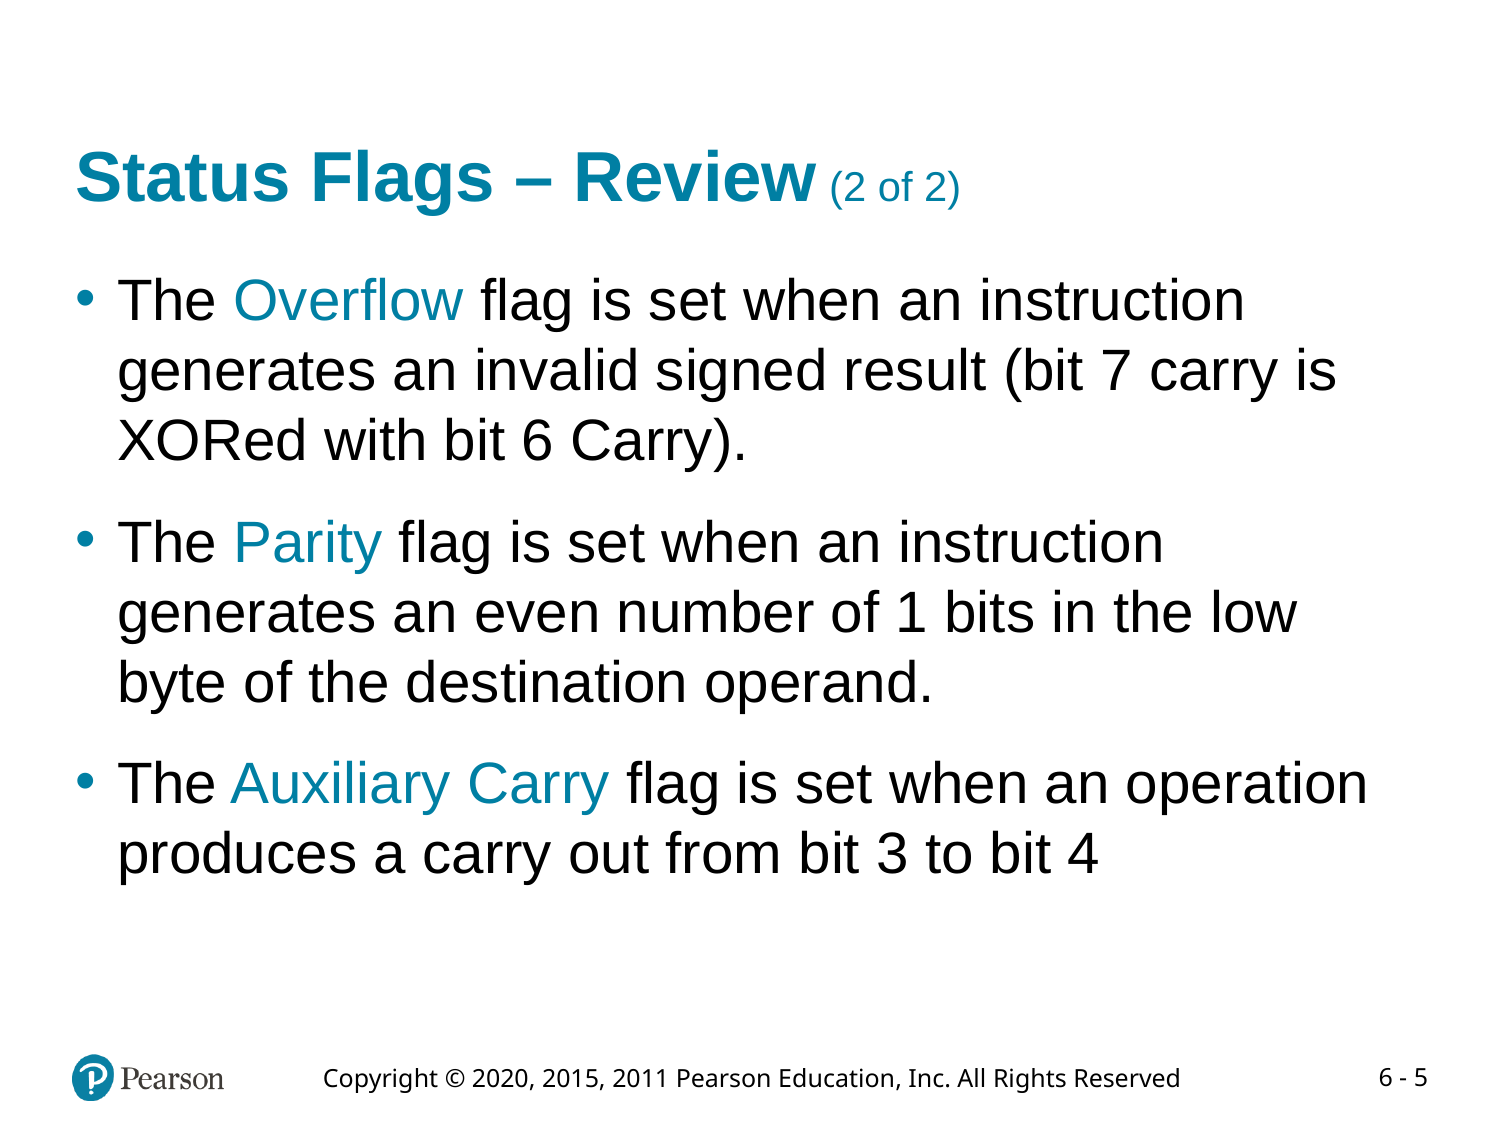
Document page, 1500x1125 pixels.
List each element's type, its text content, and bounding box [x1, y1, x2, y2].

picture [99, 1054, 224, 1101]
picture [72, 1087, 83, 1101]
title Status Flags – Review (2 of 2) [75, 35, 1425, 216]
list The Overflow flag is set when an instruction generates an invalid signed result (bit 7 carry is XORed with bit 6 Carry). The Parity flag is set when an instruction generates an even number of 1 bits in the low byte of the destination operand. The Auxiliary Carry flag is set when an operation produces a carry out from bit 3 to bit 4 [75, 262, 1425, 1005]
picture [81, 1064, 107, 1089]
picture [72, 1054, 89, 1072]
